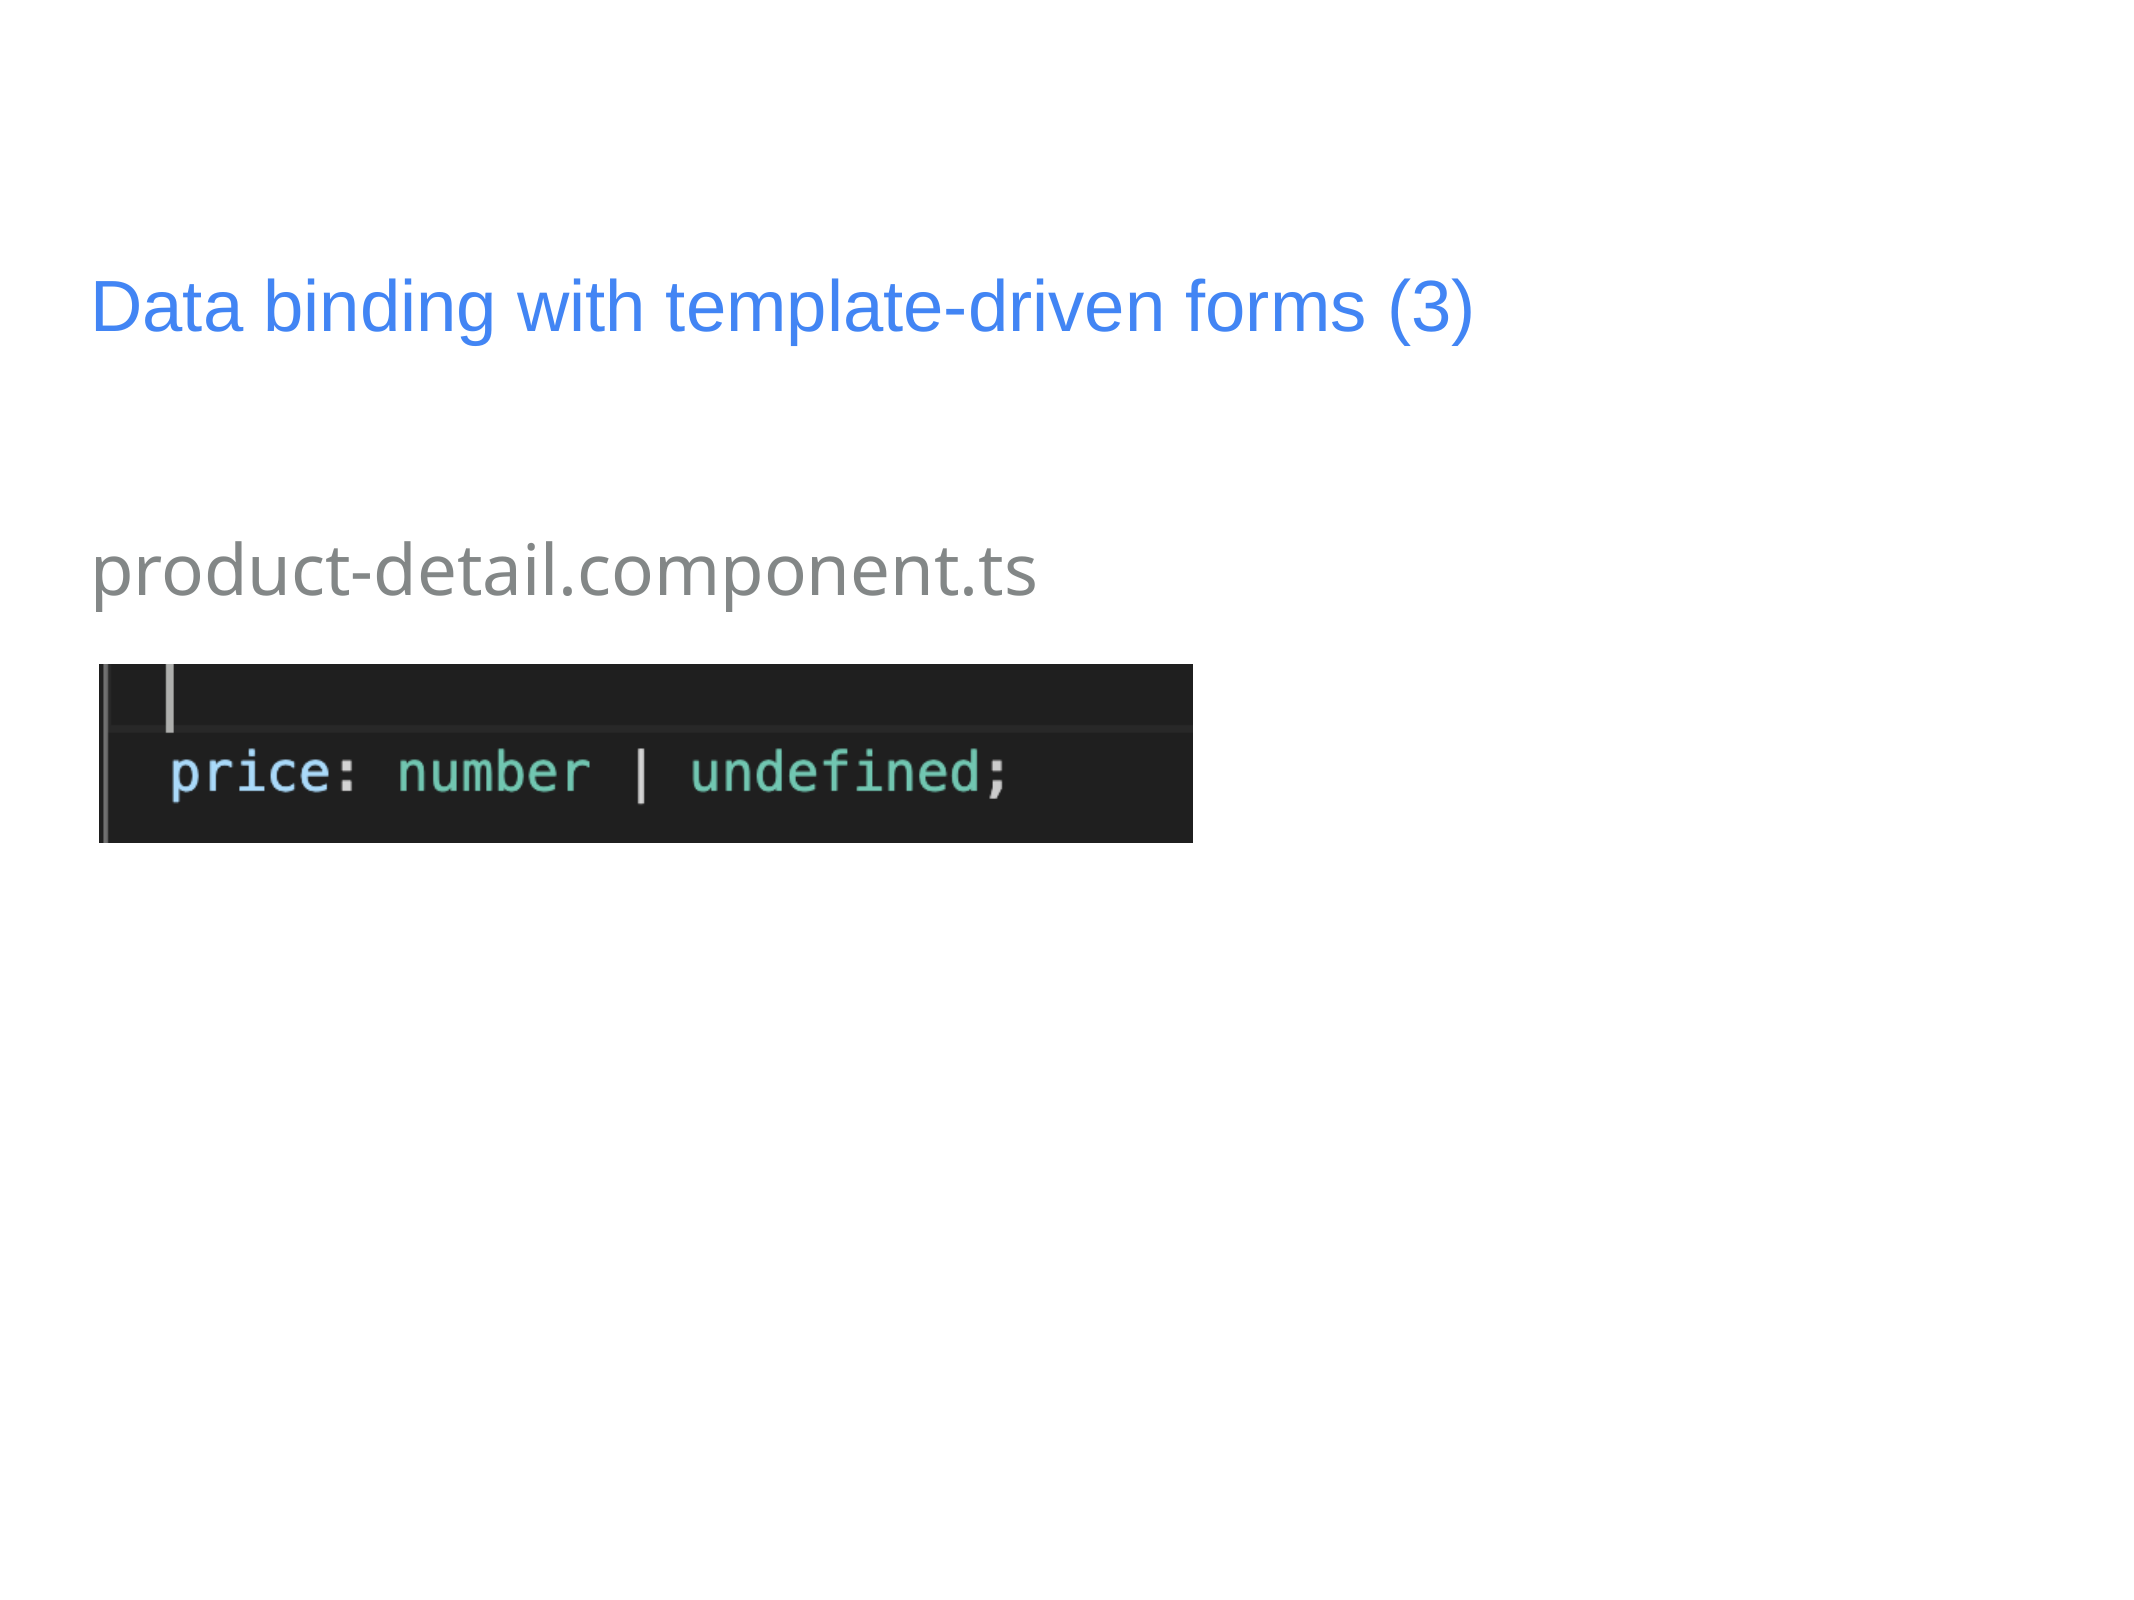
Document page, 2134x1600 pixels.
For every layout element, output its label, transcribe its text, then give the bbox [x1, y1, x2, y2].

title Data binding with template-driven forms (3) [66, 252, 2067, 371]
picture [98, 663, 1194, 843]
list product-detail.component.ts [66, 501, 2067, 1504]
